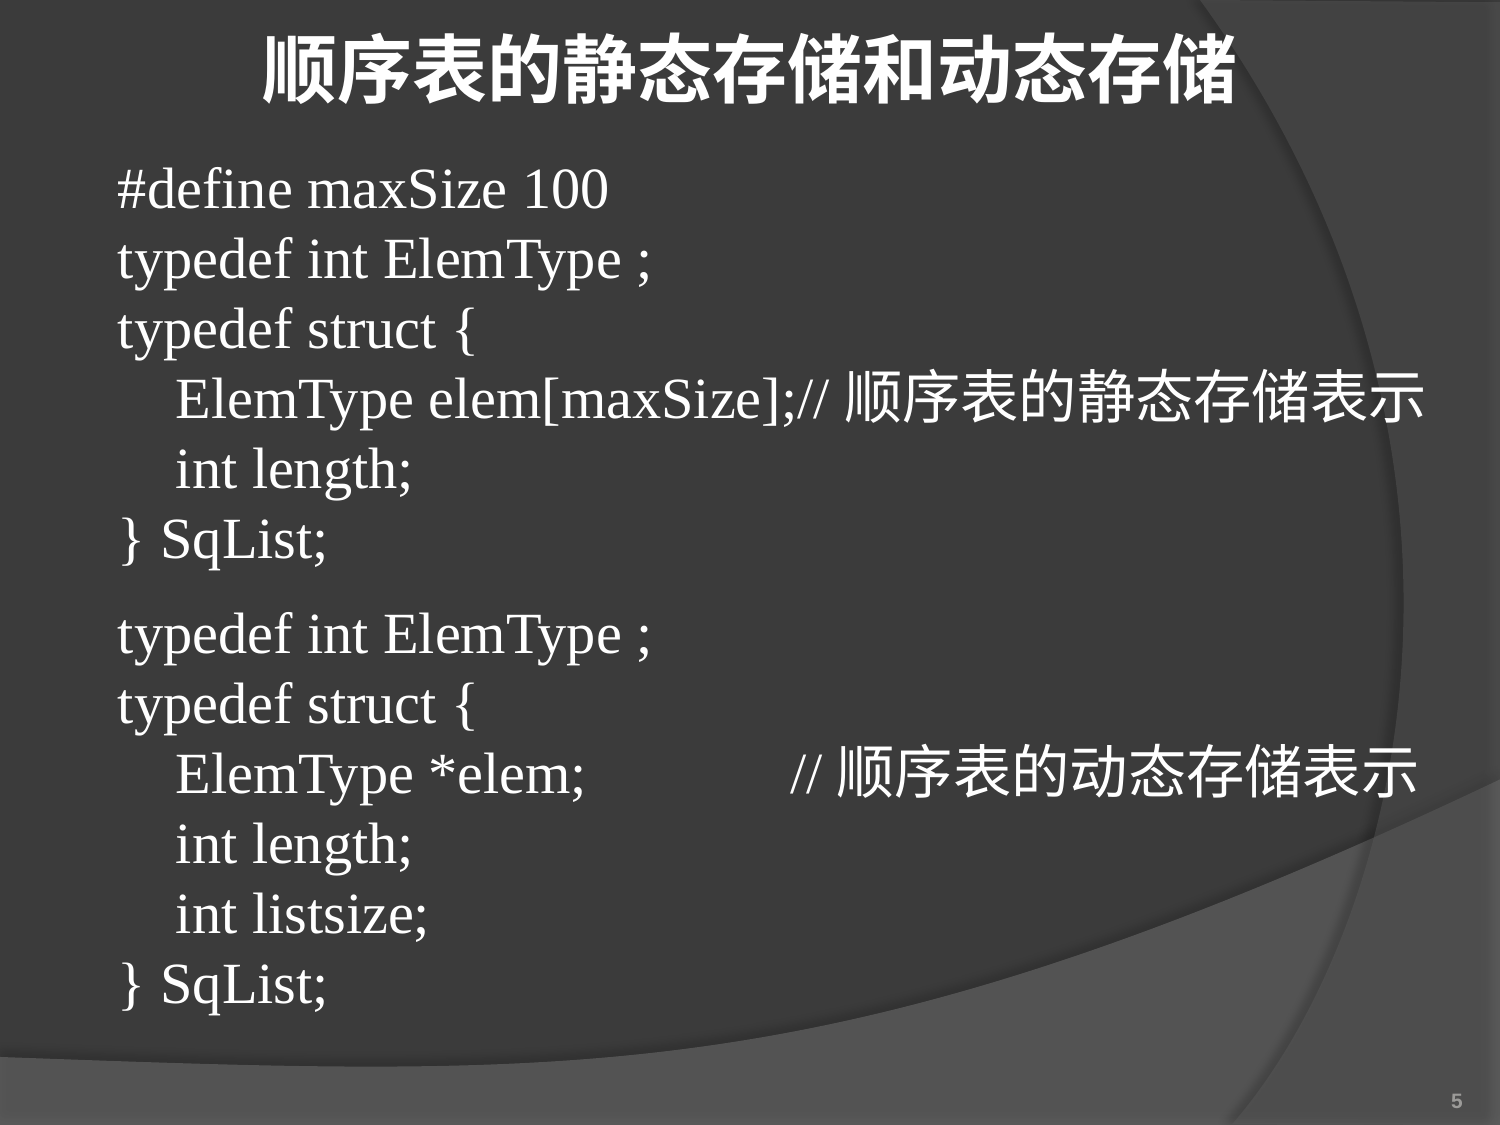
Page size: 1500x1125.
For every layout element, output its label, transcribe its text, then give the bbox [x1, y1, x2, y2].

title 顺序表的静态存储和动态存储 [74, 0, 1426, 136]
list #define maxSize 100 typedef int ElemType ; typedef struct { ElemType elem[maxSize];//顺序表的静态存储表示 int length; } SqList; typedef int ElemType ; typedef struct { ElemType *elem; //顺序表的动态存储表示 int length; int listsize; } SqList; [96, 142, 1448, 1025]
slide_number 5 [1337, 1053, 1463, 1114]
